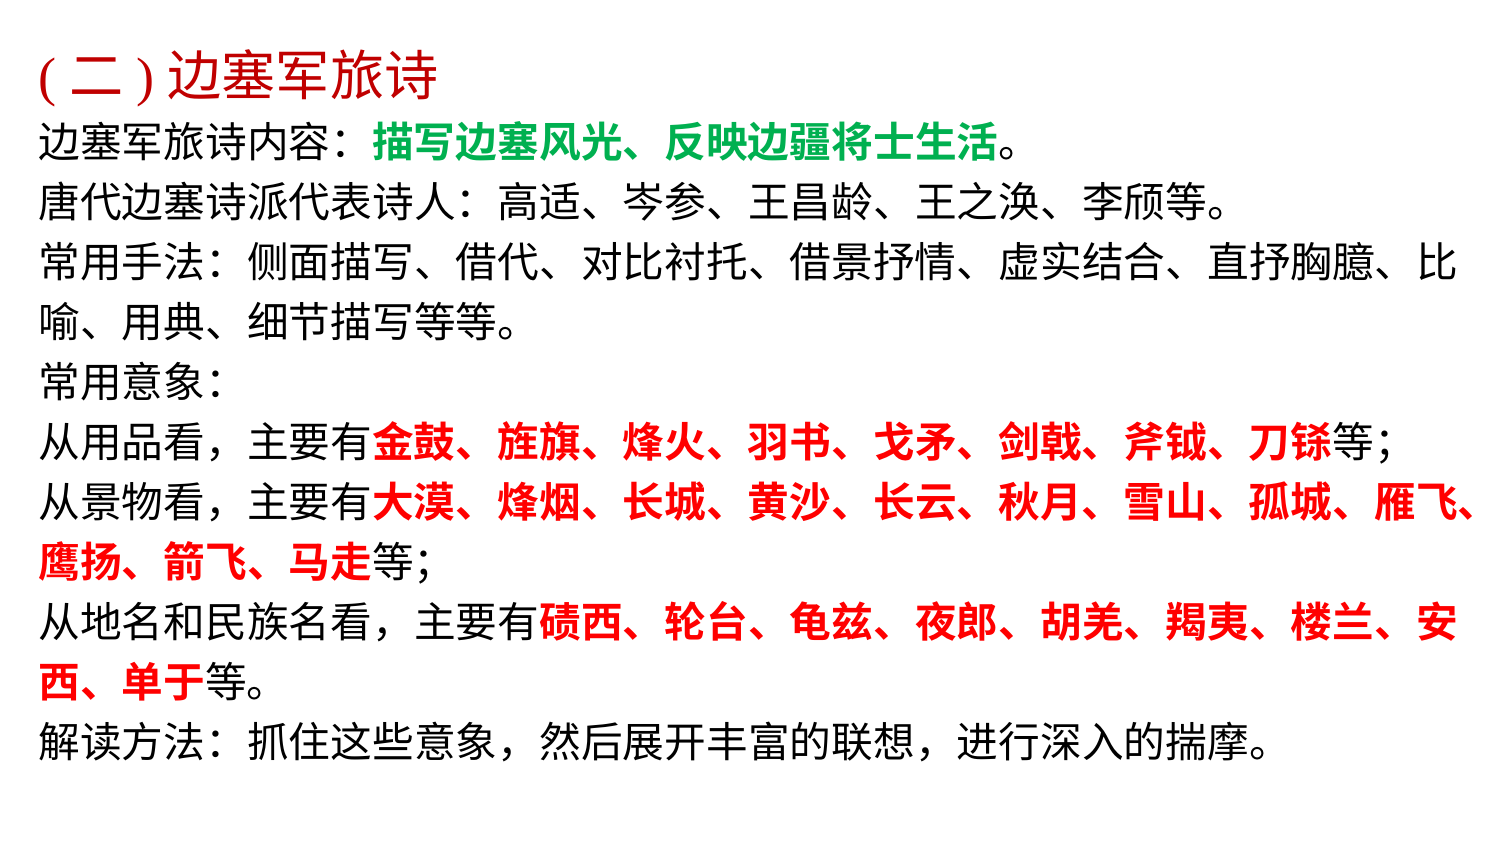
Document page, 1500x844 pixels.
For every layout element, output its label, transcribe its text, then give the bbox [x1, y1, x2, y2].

text_box (二)边塞军旅诗 边塞军旅诗内容：描写边塞风光、反映边疆将士生活。 唐代边塞诗派代表诗人：高适、岑参、王昌龄、王之涣、李颀等。 常用手法：侧面描写、借代、对比衬托、借景抒情、虚实结合、直抒胸臆、比喻、用典、细节描写等等。 常用意象： 从用品看，主要有金鼓、旌旗、烽火、羽书、戈矛、剑戟、斧钺、刀铩等； 从景物看，主要有大漠、烽烟、长城、黄沙、长云、秋月、雪山、孤城、雁飞、鹰扬、箭飞、马走等； 从地名和民族名看，主要有碛西、轮台、龟兹、夜郎、胡羌、羯夷、楼兰、安西、单于等。 解读方法：抓住这些意象，然后展开丰富的联想，进行深入的揣摩。 [23, 20, 1477, 774]
